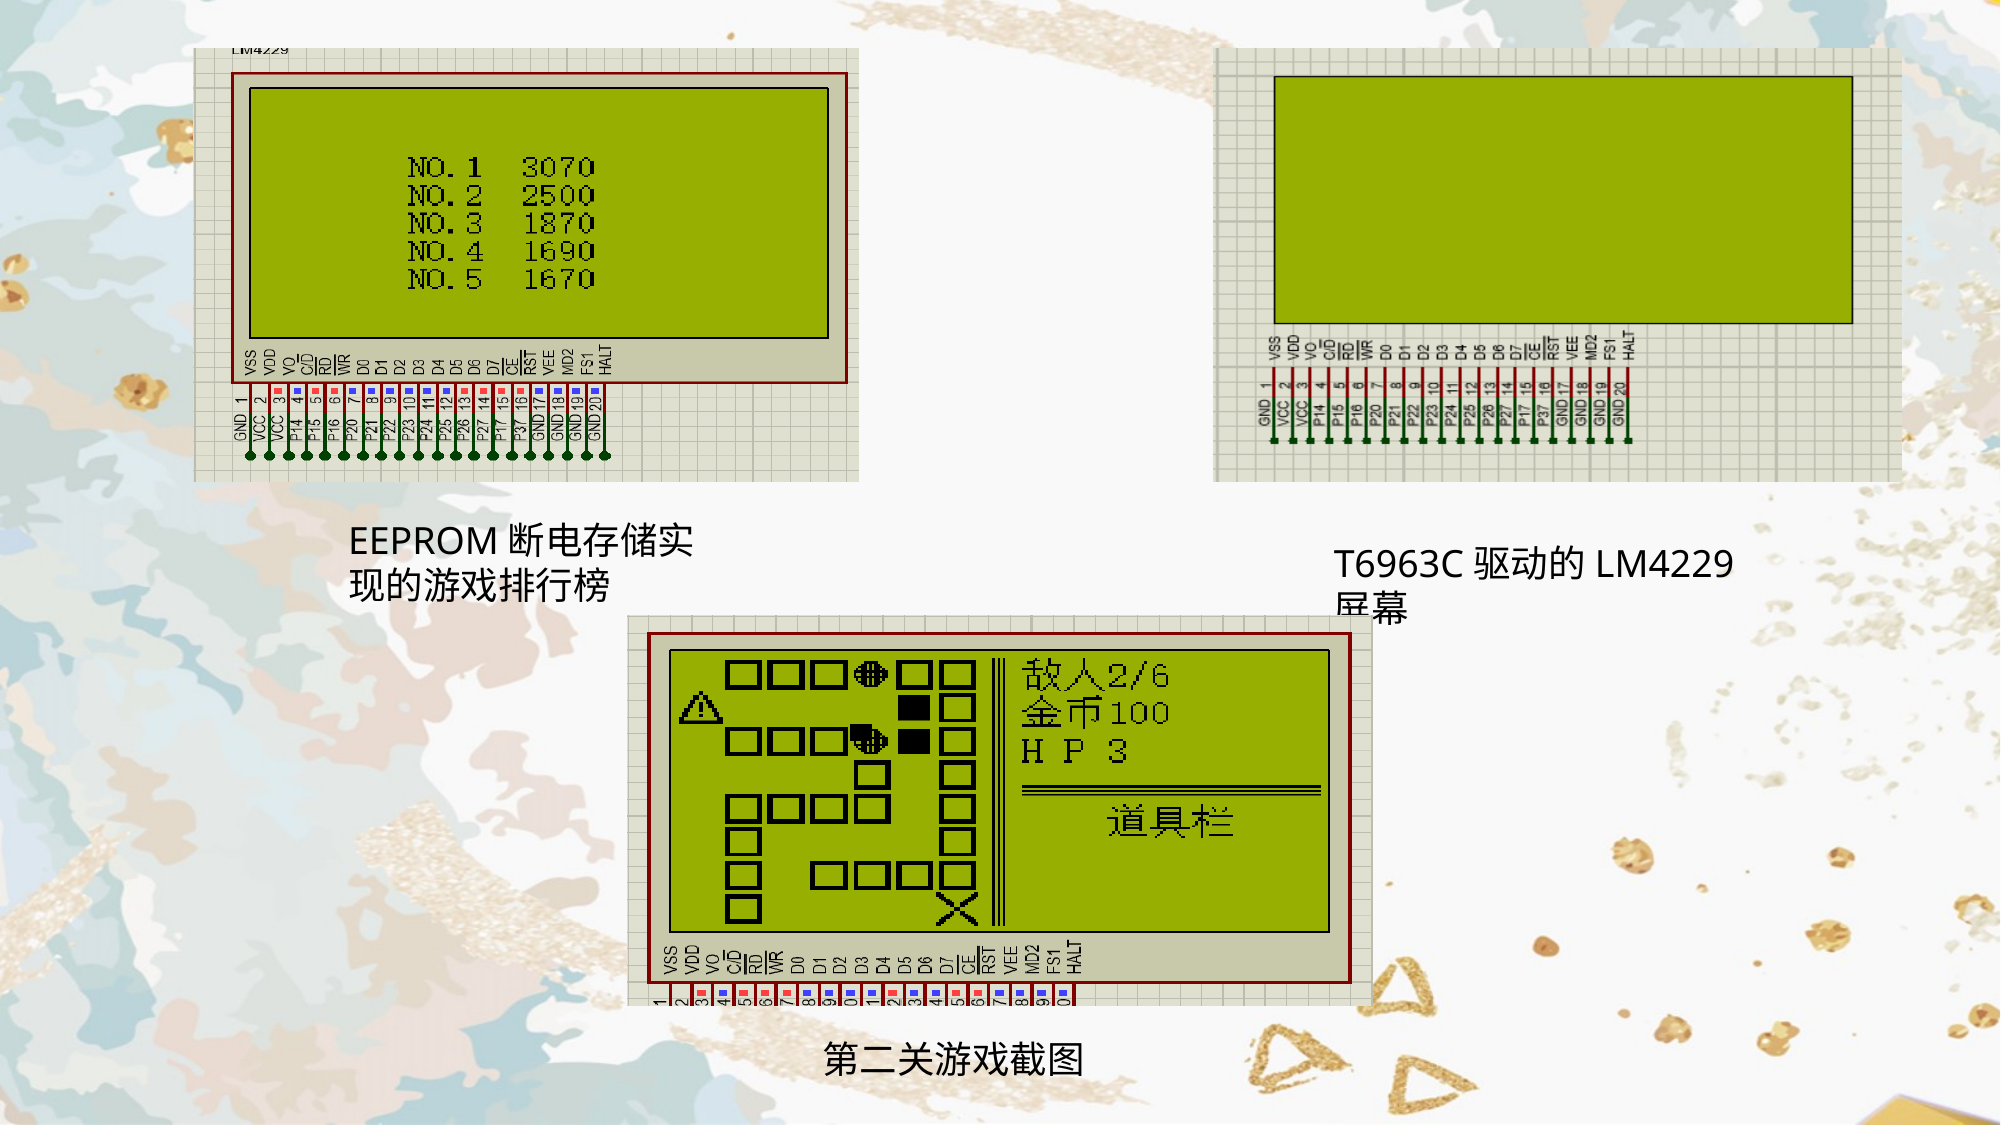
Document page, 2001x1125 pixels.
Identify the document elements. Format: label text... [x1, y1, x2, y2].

text_box T6963C驱动的LM4229屏幕 [1318, 532, 1796, 637]
picture [0, 0, 2001, 1125]
text_box EEPROM断电存储实现的游戏排行榜 [333, 509, 719, 615]
text_box 第二关游戏截图 [807, 1028, 1193, 1089]
